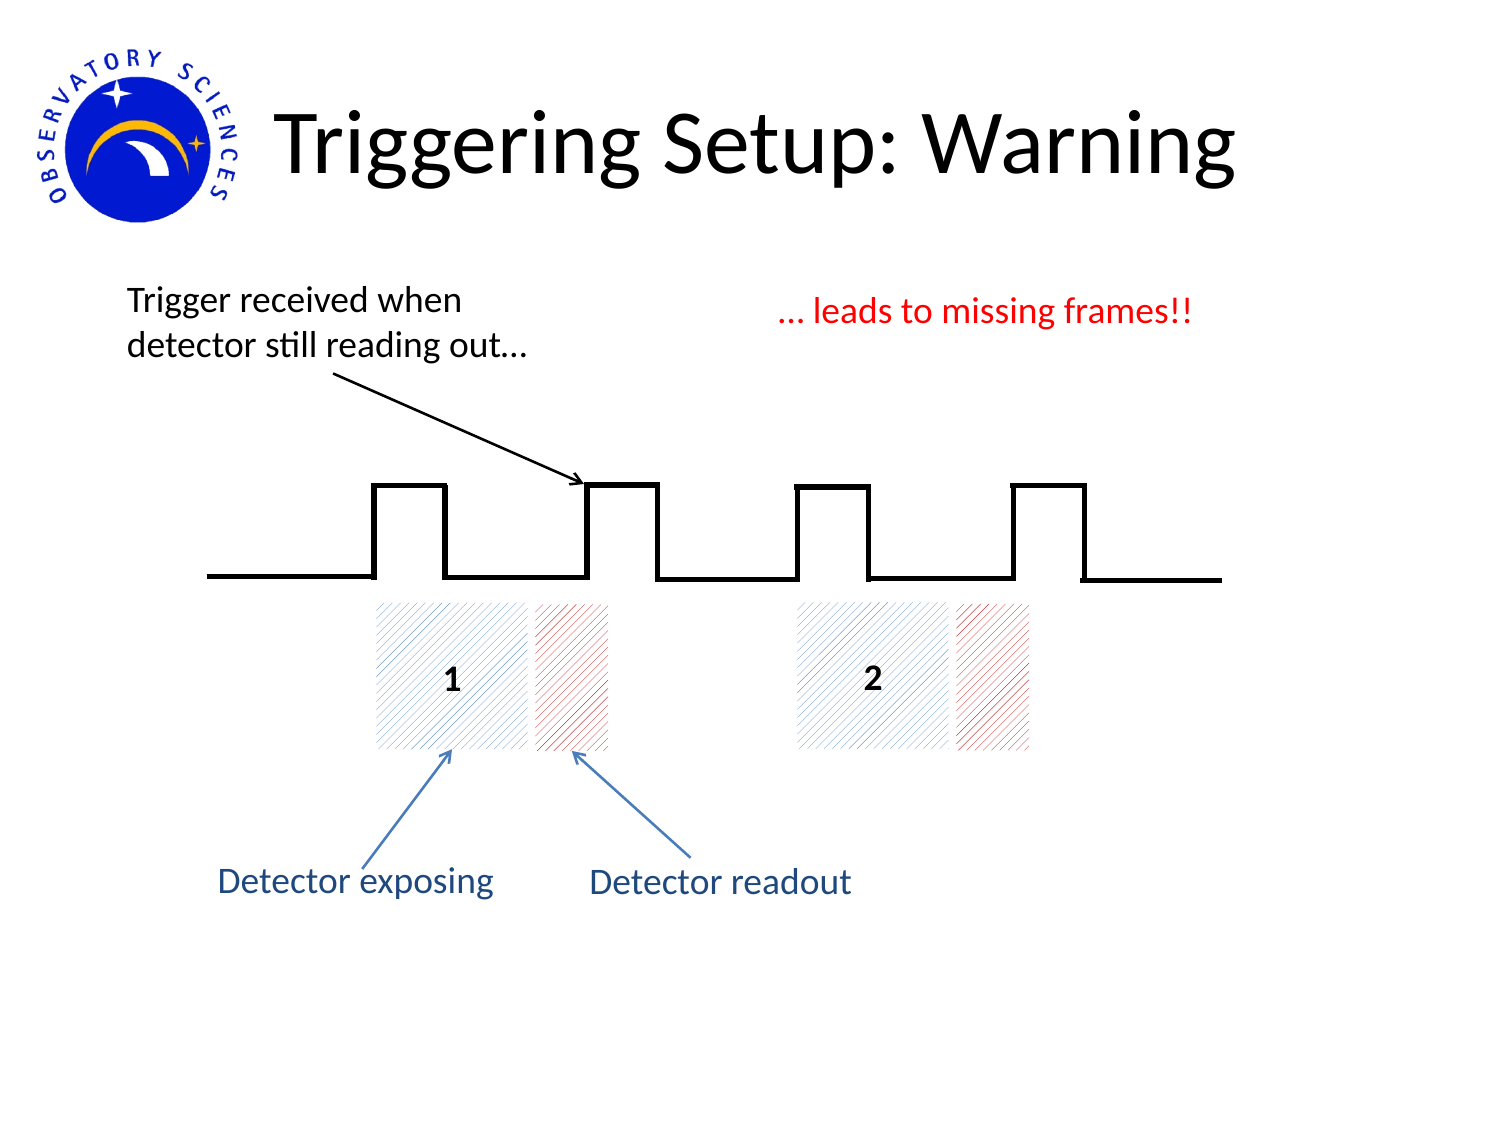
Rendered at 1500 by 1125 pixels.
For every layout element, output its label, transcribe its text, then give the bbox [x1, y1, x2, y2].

text_box [954, 602, 1031, 752]
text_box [361, 748, 453, 870]
text_box … leads to missing frames!! [763, 278, 1260, 339]
text_box [533, 602, 610, 753]
title Triggering Setup: Warning [253, 42, 1258, 231]
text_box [332, 373, 585, 485]
text_box 2 [795, 600, 951, 751]
text_box Detector readout [574, 849, 894, 909]
text_box 1 [374, 601, 530, 751]
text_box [571, 750, 691, 858]
text_box Trigger received when detector still reading out… [112, 267, 609, 373]
text_box Detector exposing [202, 848, 522, 909]
picture [37, 49, 238, 223]
